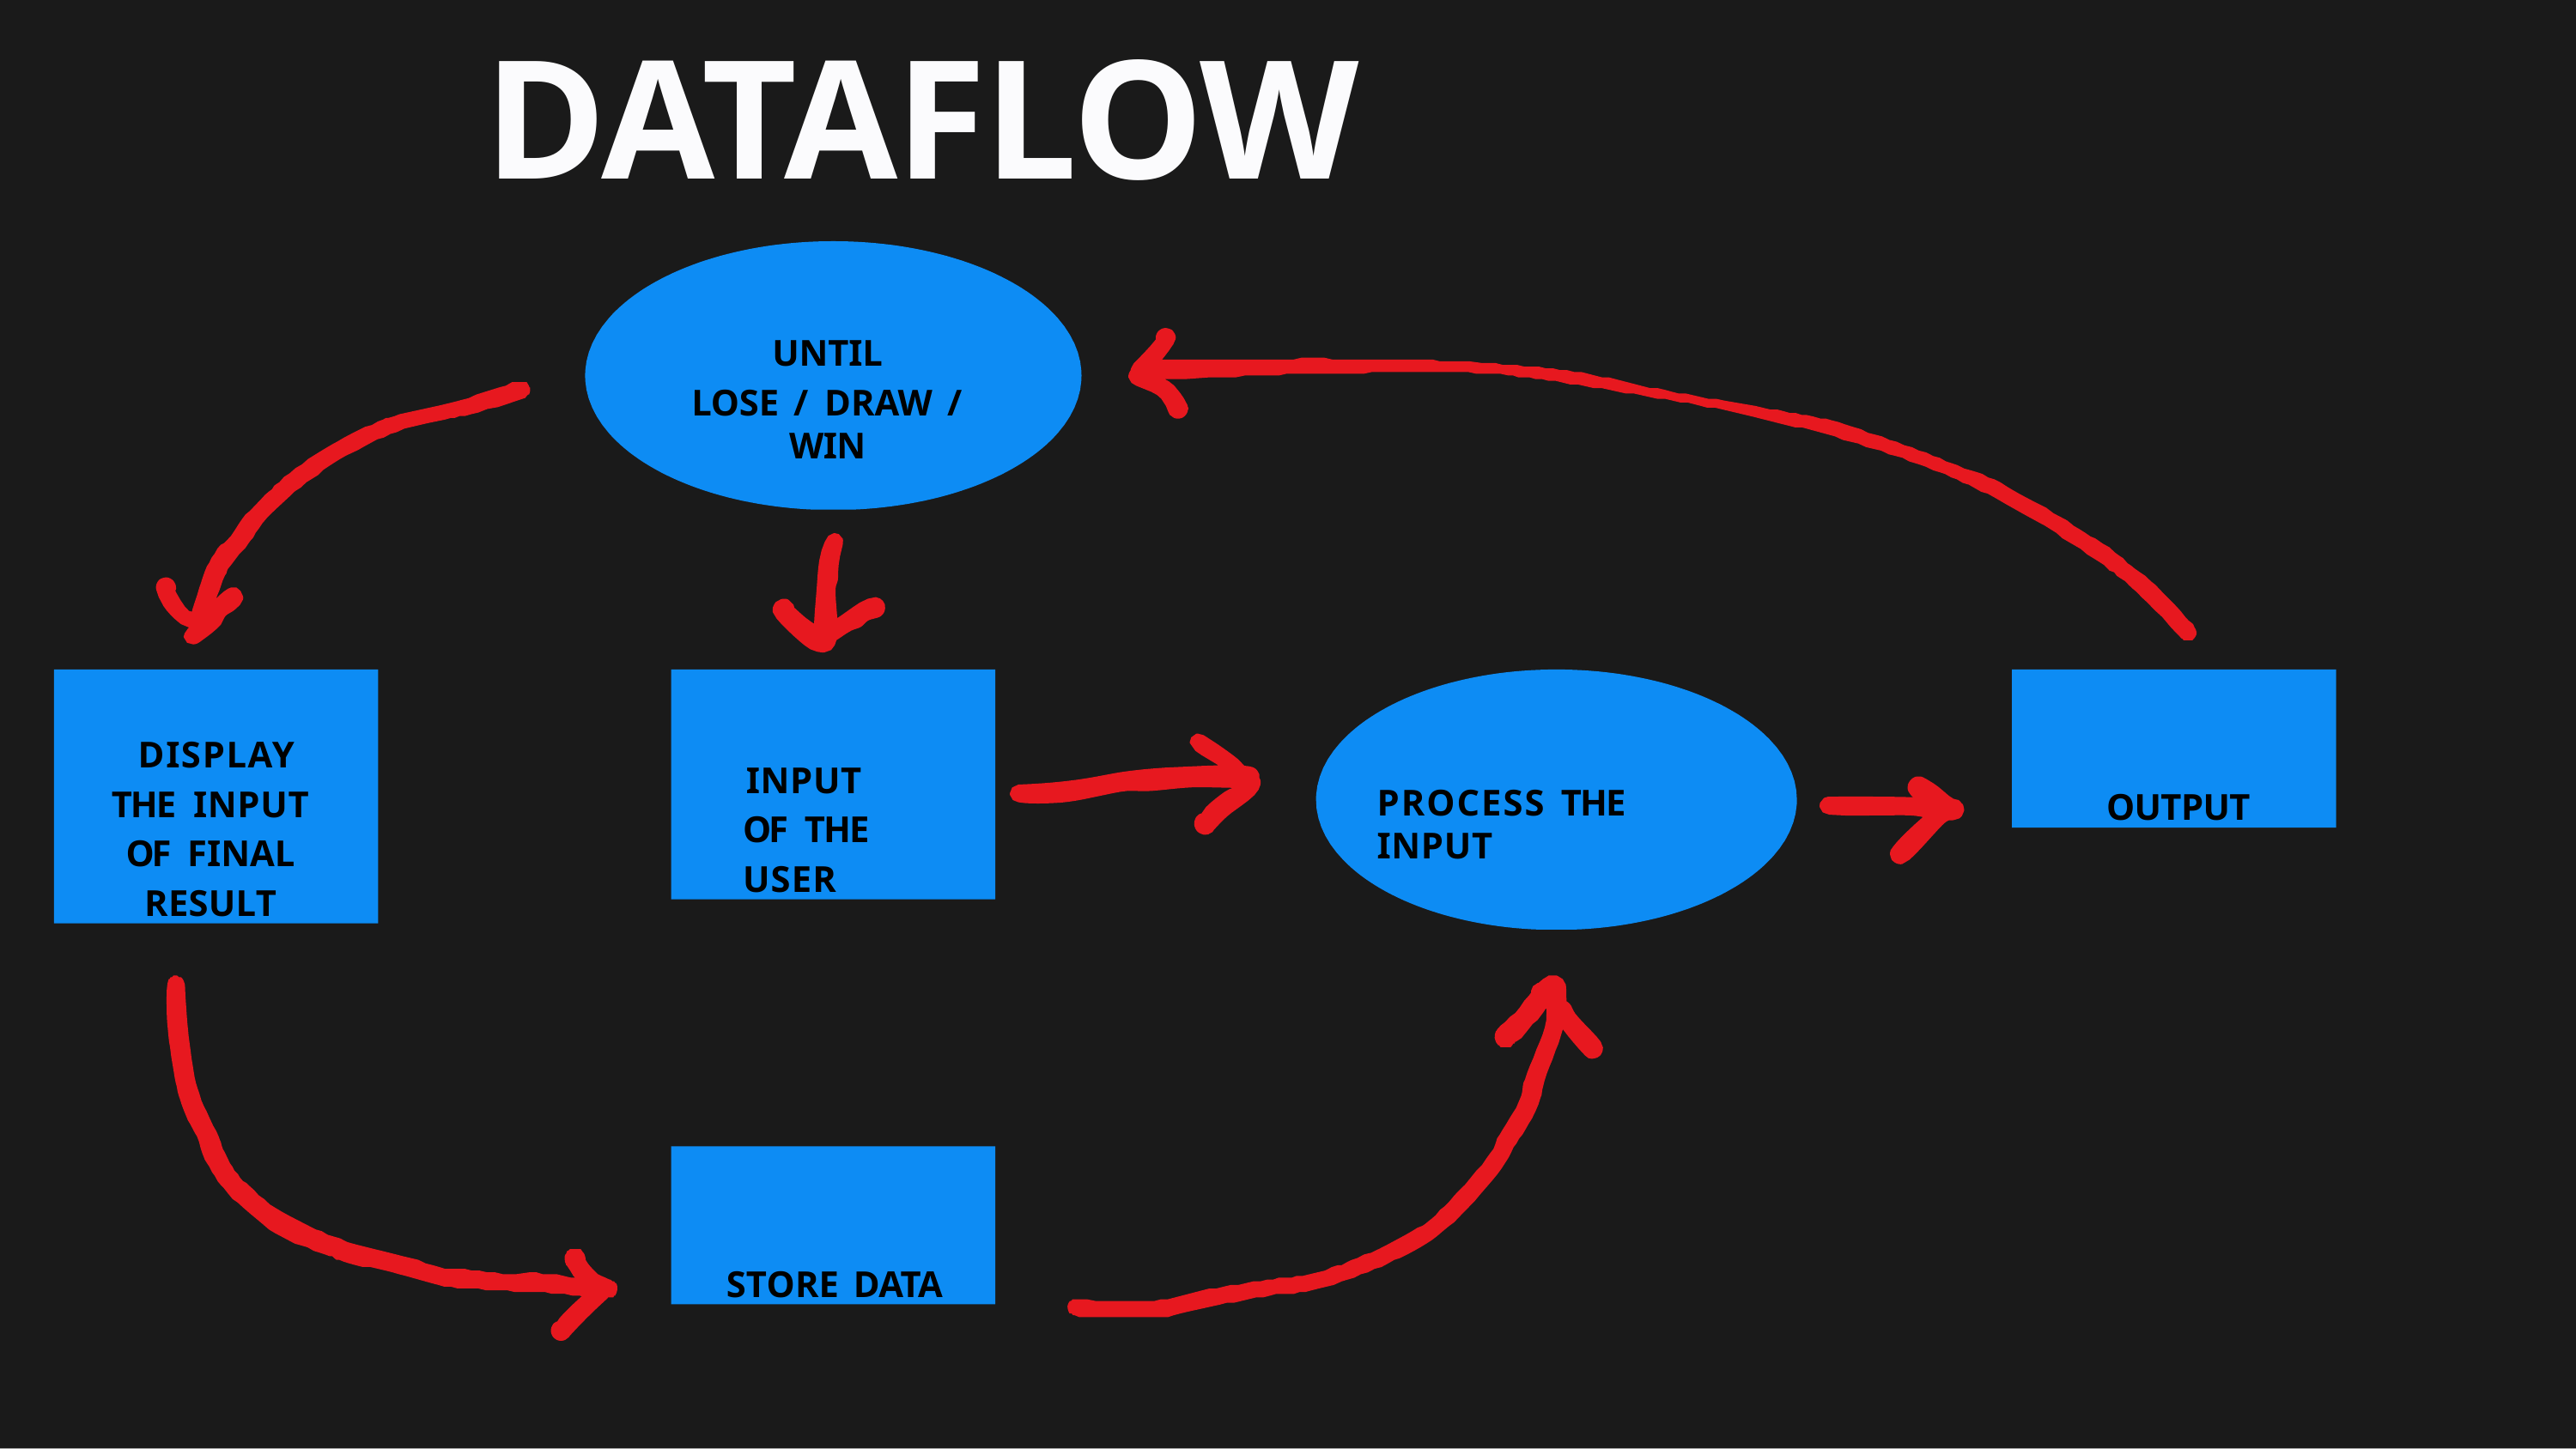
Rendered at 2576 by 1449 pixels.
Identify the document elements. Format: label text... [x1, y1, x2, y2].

text_box INPUT OF THE USER [671, 669, 996, 900]
text_box STORE DATA [671, 1146, 996, 1305]
text_box [1067, 975, 1603, 1318]
text_box [772, 533, 885, 653]
title DATAFLOW [483, 12, 2179, 257]
text_box UNTIL LOSE / DRAW / WIN [659, 321, 1007, 466]
text_box [155, 382, 531, 645]
text_box DISPLAY THE INPUT OF FINAL RESULT [53, 669, 379, 924]
text_box [166, 975, 617, 1341]
text_box PROCESS THE INPUT [1375, 777, 1738, 866]
text_box [1820, 776, 1965, 864]
text_box [1128, 328, 2197, 640]
text_box [1010, 733, 1261, 835]
text_box [1315, 669, 1797, 930]
text_box OUTPUT [2012, 669, 2336, 828]
text_box [585, 257, 1082, 510]
